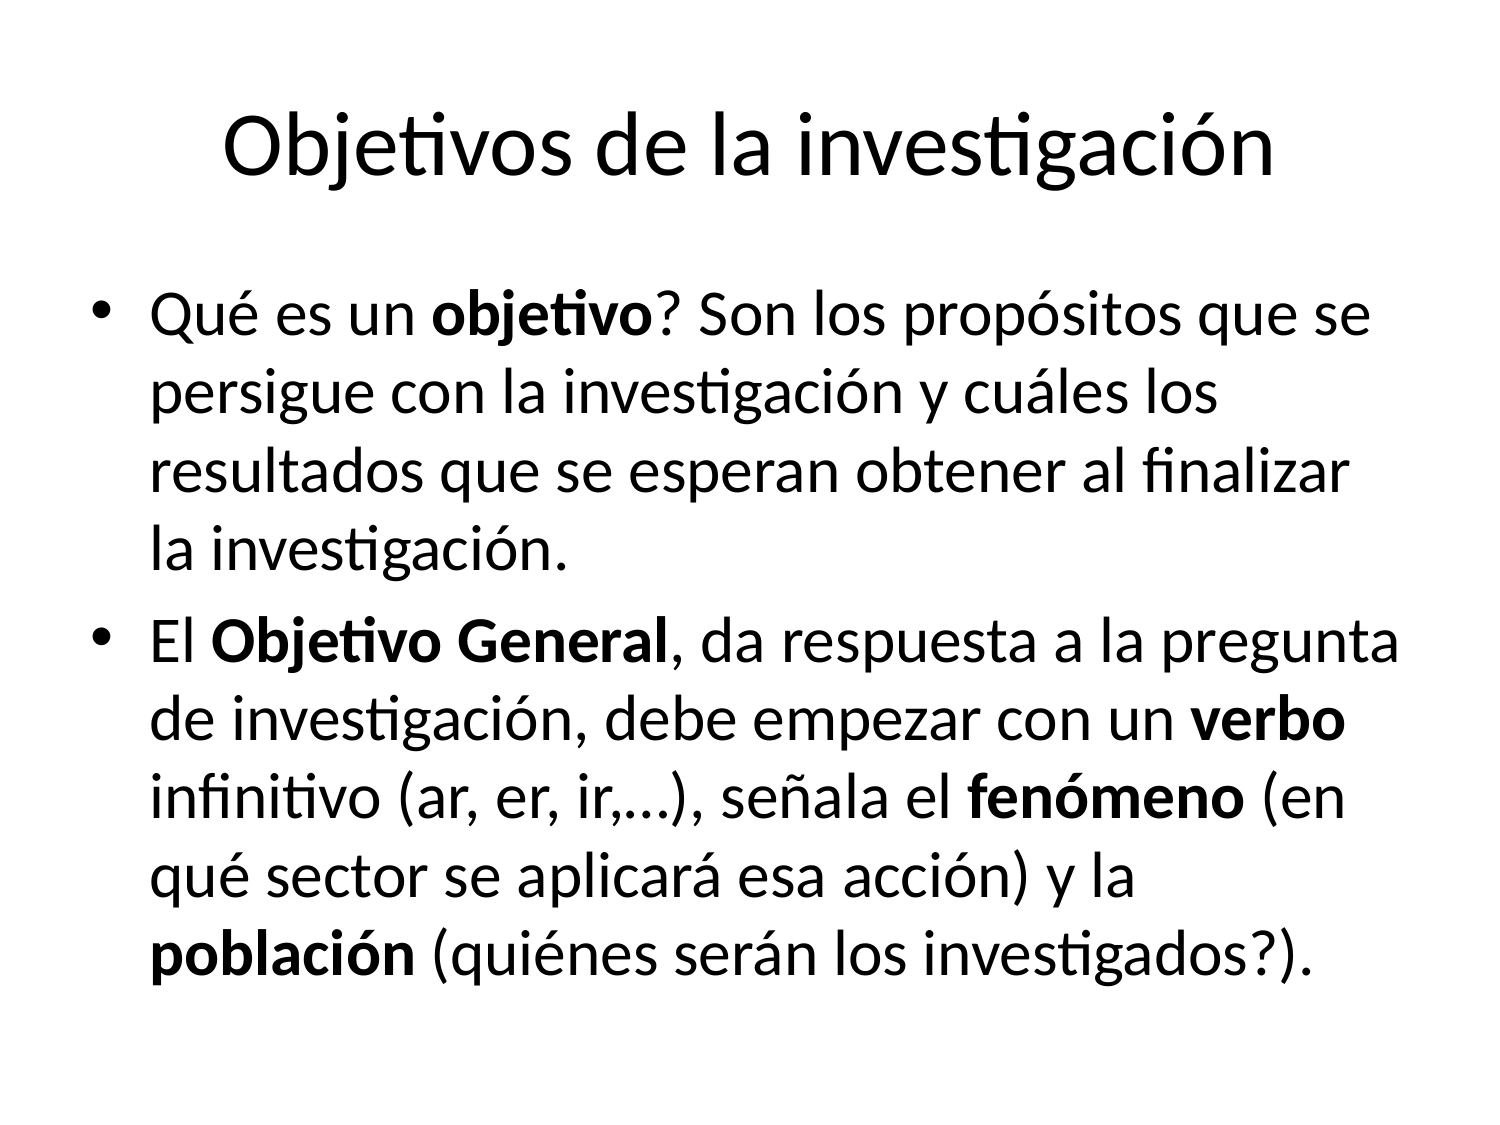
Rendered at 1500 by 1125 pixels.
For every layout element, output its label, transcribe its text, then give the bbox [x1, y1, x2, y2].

list Qué es un objetivo? Son los propósitos que se persigue con la investigación y cuáles los resultados que se esperan obtener al finalizar la investigación. El Objetivo General, da respuesta a la pregunta de investigación, debe empezar con un verbo infinitivo (ar, er, ir,…), señala el fenómeno (en qué sector se aplicará esa acción) y la población (quiénes serán los investigados?). [75, 262, 1425, 1005]
title Objetivos de la investigación [75, 45, 1425, 233]
